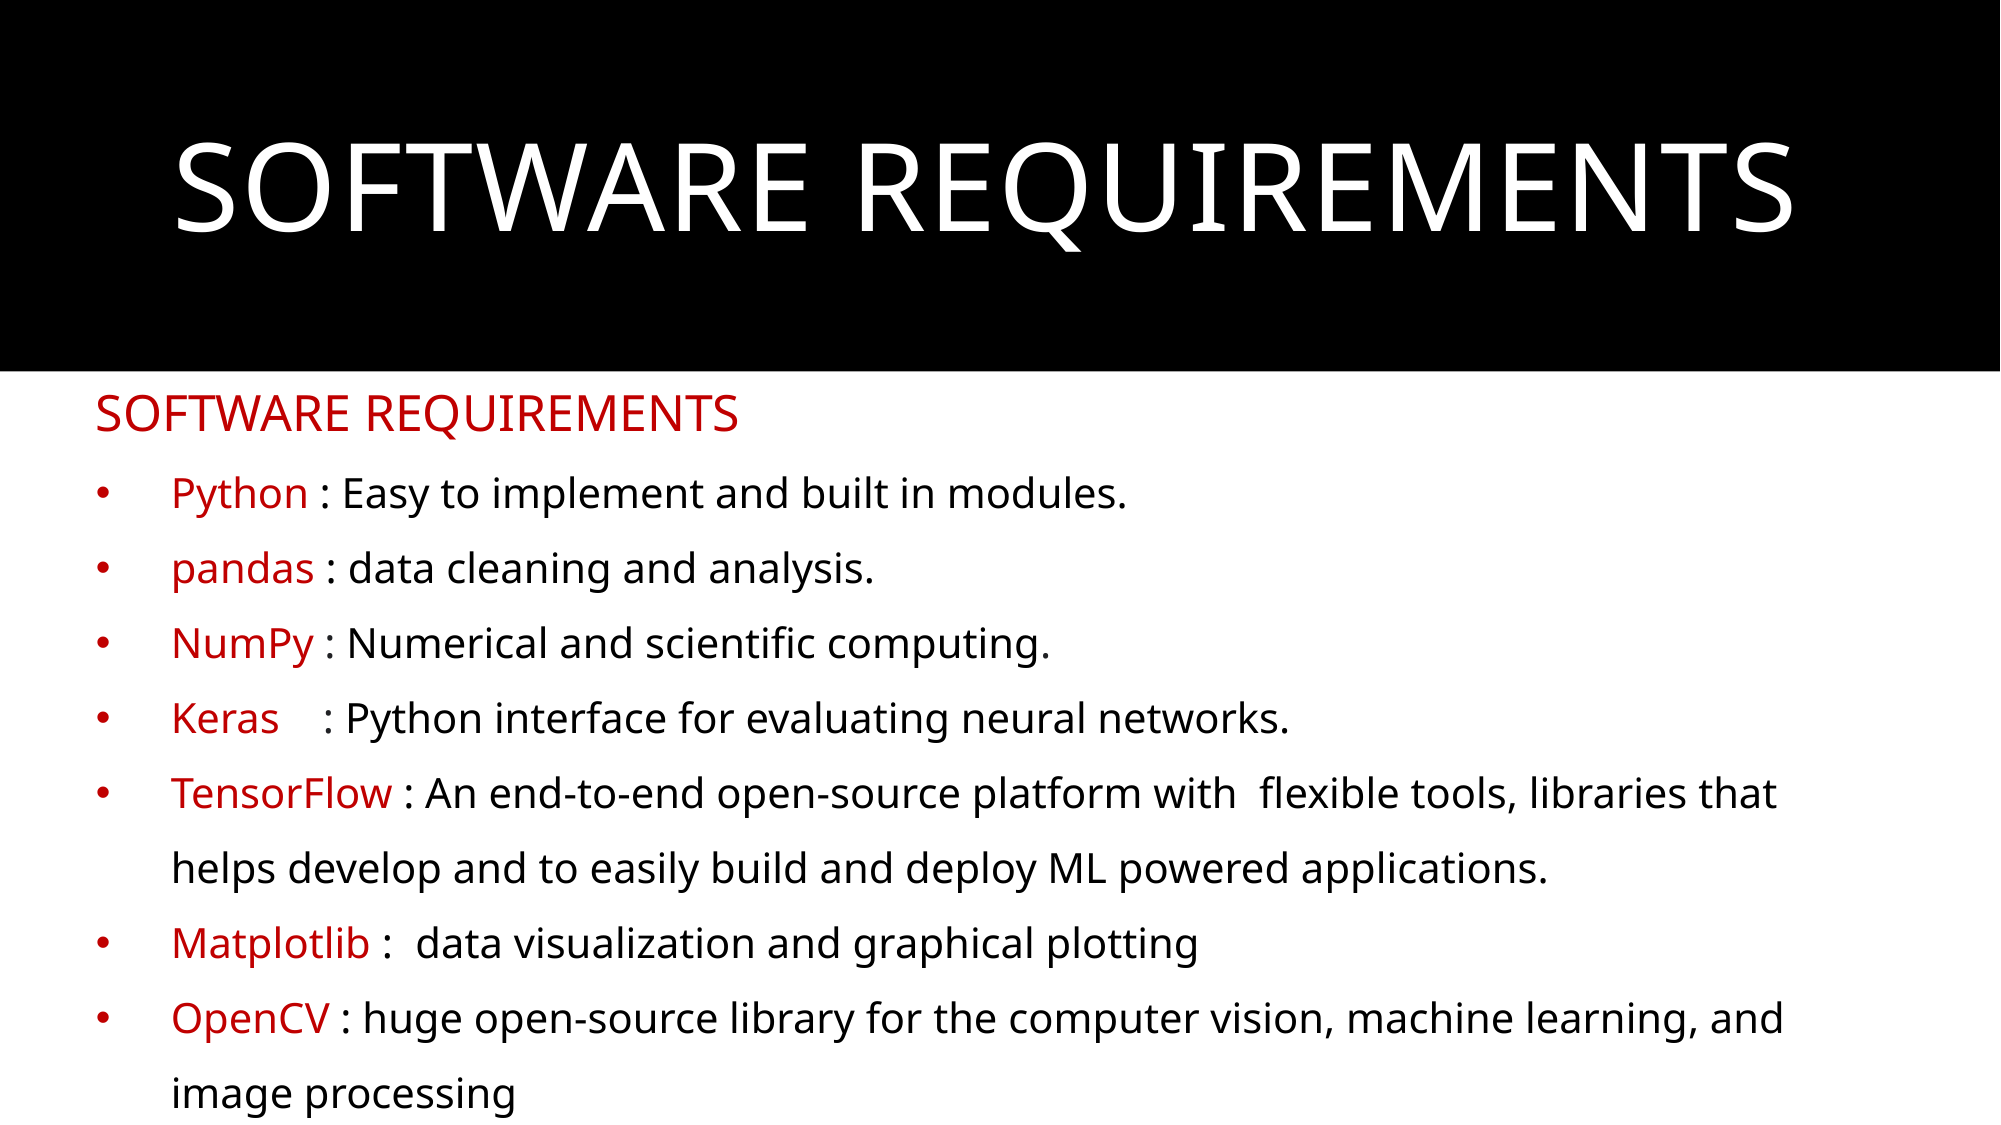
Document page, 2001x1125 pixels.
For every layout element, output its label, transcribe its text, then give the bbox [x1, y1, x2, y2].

title SOFTWARE REQUIREMENTS [157, 52, 1842, 332]
text_box SOFTWARE REQUIREMENTS Python : Easy to implement and built in modules. pandas : data cleaning and analysis. NumPy : Numerical and scientific computing. Keras : Python interface for evaluating neural networks. TensorFlow : An end-to-end open-source platform with flexible tools, libraries that helps develop and to easily build and deploy ML powered applications. Matplotlib : data visualization and graphical plotting OpenCV : huge open-source library for the computer vision, machine learning, and image processing [81, 344, 1884, 1125]
